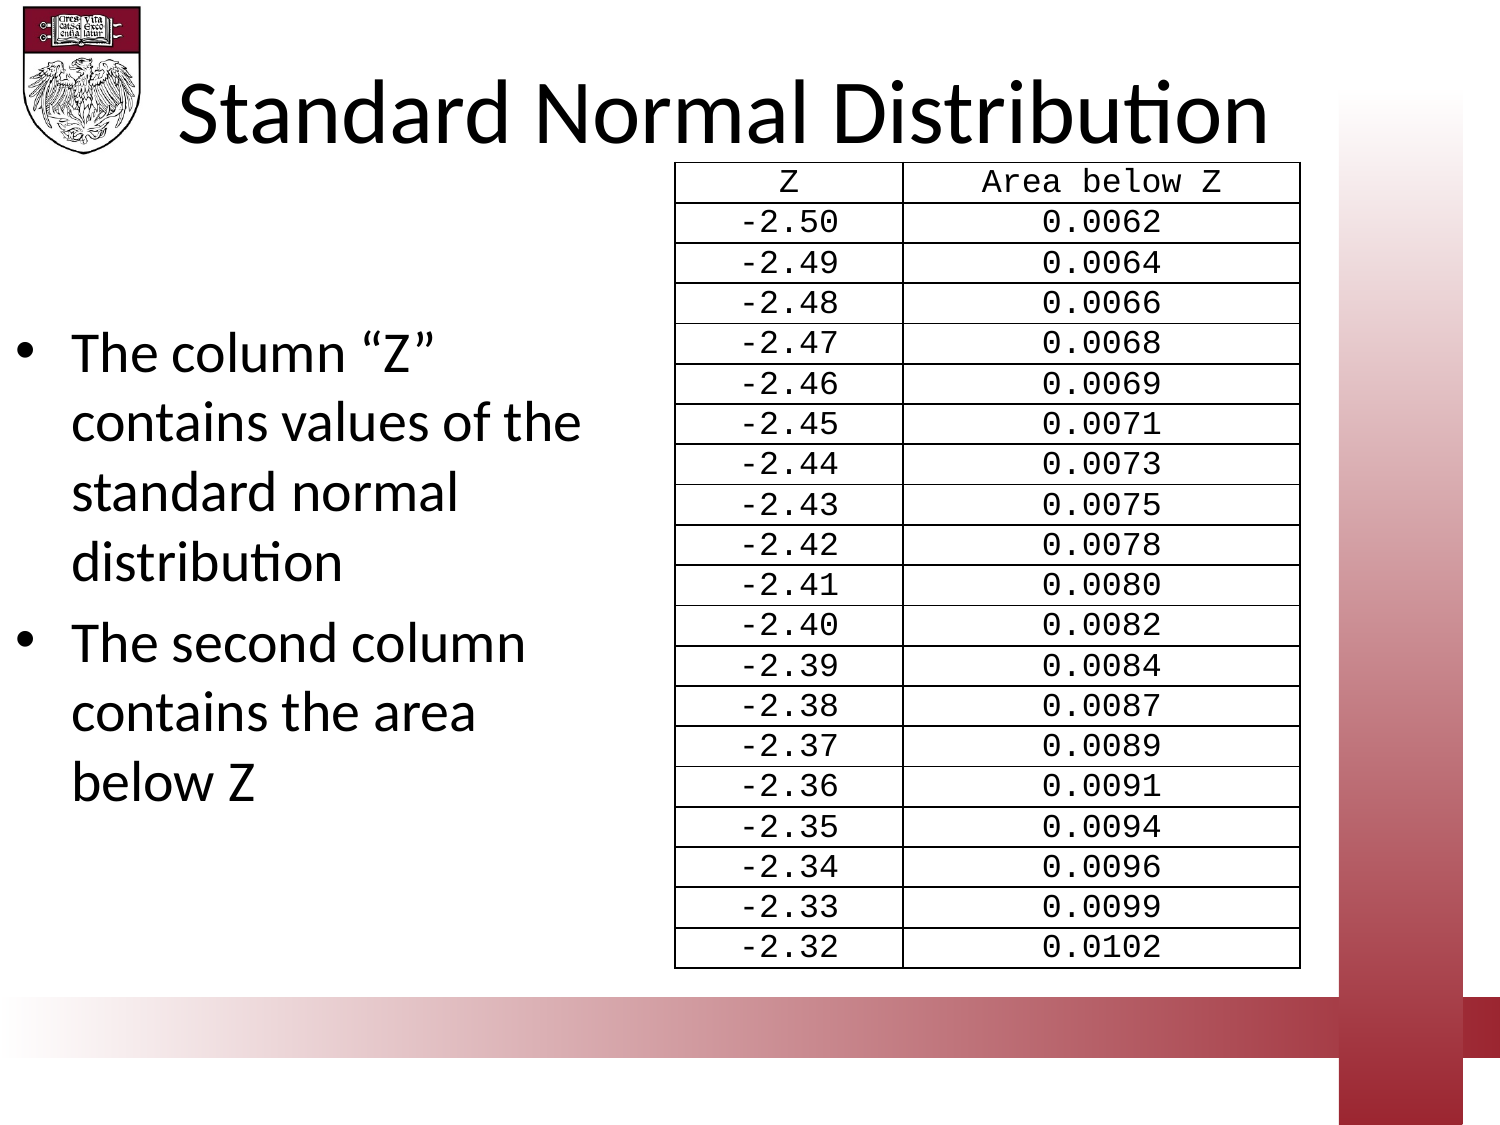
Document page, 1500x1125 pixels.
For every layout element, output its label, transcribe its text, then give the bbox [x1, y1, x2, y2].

table_cell -2.44 [676, 445, 902, 484]
table_cell -2.40 [676, 606, 902, 645]
table_cell -2.49 [676, 244, 902, 282]
table_cell -2.42 [676, 526, 902, 564]
table_cell 0.0094 [904, 808, 1299, 846]
table_cell 0.0078 [904, 526, 1299, 564]
table_cell 0.0080 [904, 566, 1299, 605]
table_cell -2.48 [676, 284, 902, 323]
table_cell 0.0062 [904, 204, 1299, 242]
table_cell -2.35 [676, 808, 902, 846]
table_cell -2.46 [676, 365, 902, 403]
table_cell -2.50 [676, 204, 902, 242]
table_header Z [676, 163, 902, 202]
table_cell 0.0069 [904, 365, 1299, 403]
table_cell 0.0082 [904, 606, 1299, 645]
table_cell 0.0087 [904, 687, 1299, 725]
table_cell -2.41 [676, 566, 902, 605]
table_cell -2.39 [676, 647, 902, 685]
table_cell 0.0089 [904, 727, 1299, 766]
table_cell -2.38 [676, 687, 902, 725]
table_cell -2.43 [676, 485, 902, 524]
list The column “Z” contains values of the standard normal distribution The second column contains the area below Z [0, 307, 626, 968]
table_cell 0.0068 [904, 324, 1299, 363]
table_cell -2.33 [676, 888, 902, 927]
table_cell -2.34 [676, 848, 902, 886]
picture [0, 0, 163, 163]
table_cell 0.0084 [904, 647, 1299, 685]
table_cell 0.0091 [904, 767, 1299, 806]
table_cell 0.0096 [904, 848, 1299, 886]
table_cell -2.47 [676, 324, 902, 363]
table_cell 0.0075 [904, 485, 1299, 524]
table_cell 0.0071 [904, 405, 1299, 443]
table_cell 0.0099 [904, 888, 1299, 927]
table_cell 0.0064 [904, 244, 1299, 282]
table_cell -2.37 [676, 727, 902, 766]
table_cell -2.36 [676, 767, 902, 806]
table_cell -2.45 [676, 405, 902, 443]
table_header Area below Z [904, 163, 1299, 202]
table_cell 0.0102 [904, 929, 1299, 967]
table_cell 0.0073 [904, 445, 1299, 484]
title Standard Normal Distribution [87, 23, 1363, 191]
table_cell -2.32 [676, 929, 902, 967]
table_cell 0.0066 [904, 284, 1299, 323]
